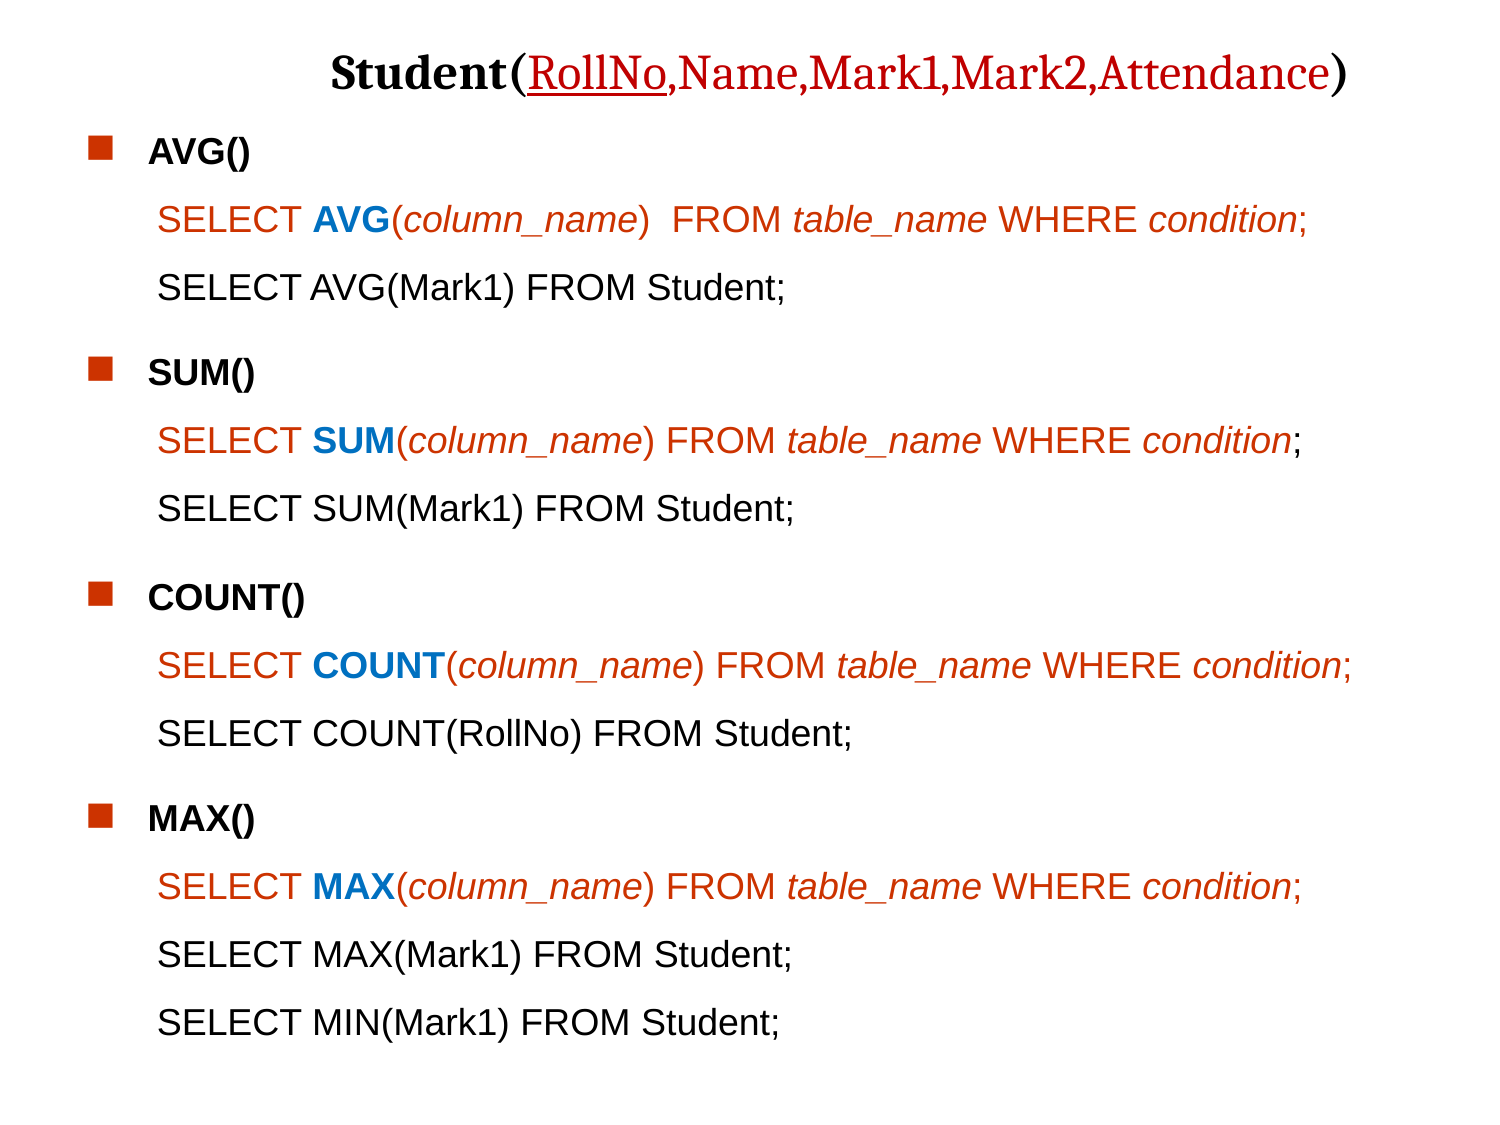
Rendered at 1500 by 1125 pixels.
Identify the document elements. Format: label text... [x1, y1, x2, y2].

text_box Student(RollNo,Name,Mark1,Mark2,Attendance) [317, 2, 1366, 107]
list AVG() SELECT AVG(column_name) FROM table_name WHERE condition; SELECT AVG(Mark1) FROM Student; SUM() SELECT SUM(column_name) FROM table_name WHERE condition; SELECT SUM(Mark1) FROM Student; COUNT() SELECT COUNT(column_name) FROM table_name WHERE condition; SELECT COUNT(RollNo) FROM Student; MAX() SELECT MAX(column_name) FROM table_name WHERE condition; SELECT MAX(Mark1) FROM Student; SELECT MIN(Mark1) FROM Student; [76, 96, 1448, 1125]
